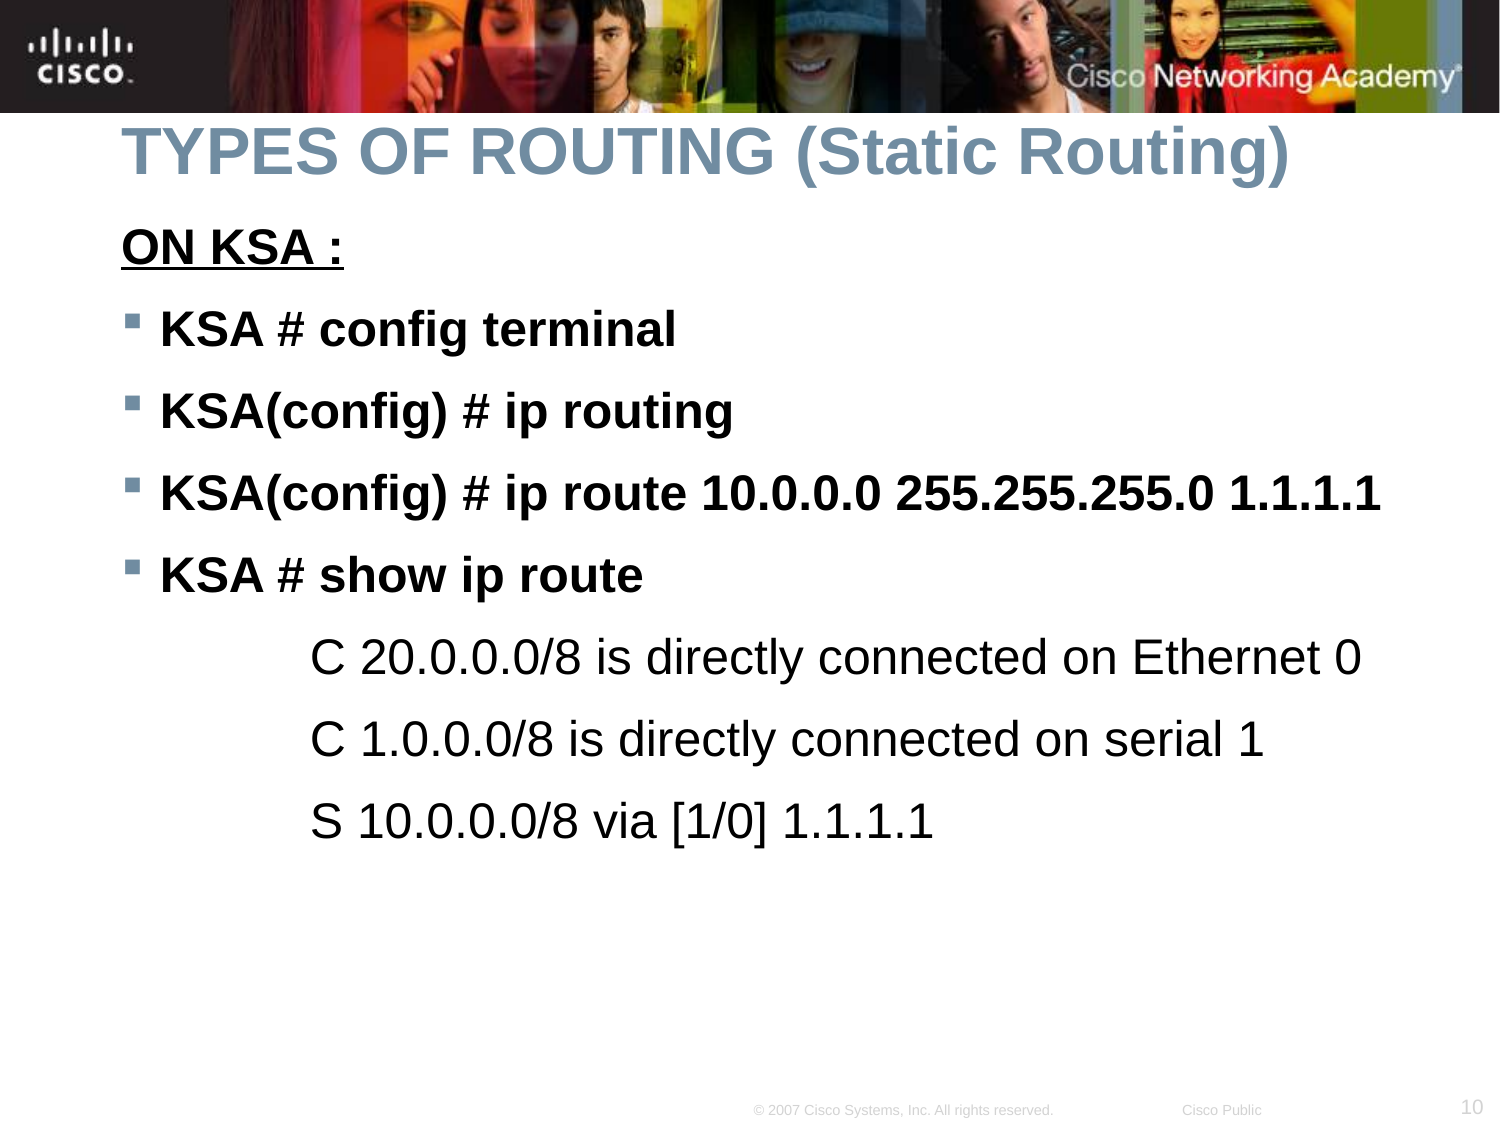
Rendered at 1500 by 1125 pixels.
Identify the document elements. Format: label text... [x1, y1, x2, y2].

title TYPES OF ROUTING (Static Routing) [107, 115, 1444, 196]
picture [0, 0, 1500, 113]
list ON KSA : KSA # config terminal KSA(config) # ip routing KSA(config) # ip route 10.0.0.0 255.255.255.0 1.1.1.1 KSA # show ip route C 20.0.0.0/8 is directly connected on Ethernet 0 C 1.0.0.0/8 is directly connected on serial 1 S 10.0.0.0/8 via [1/0] 1.1.1.1 [107, 211, 1466, 1094]
